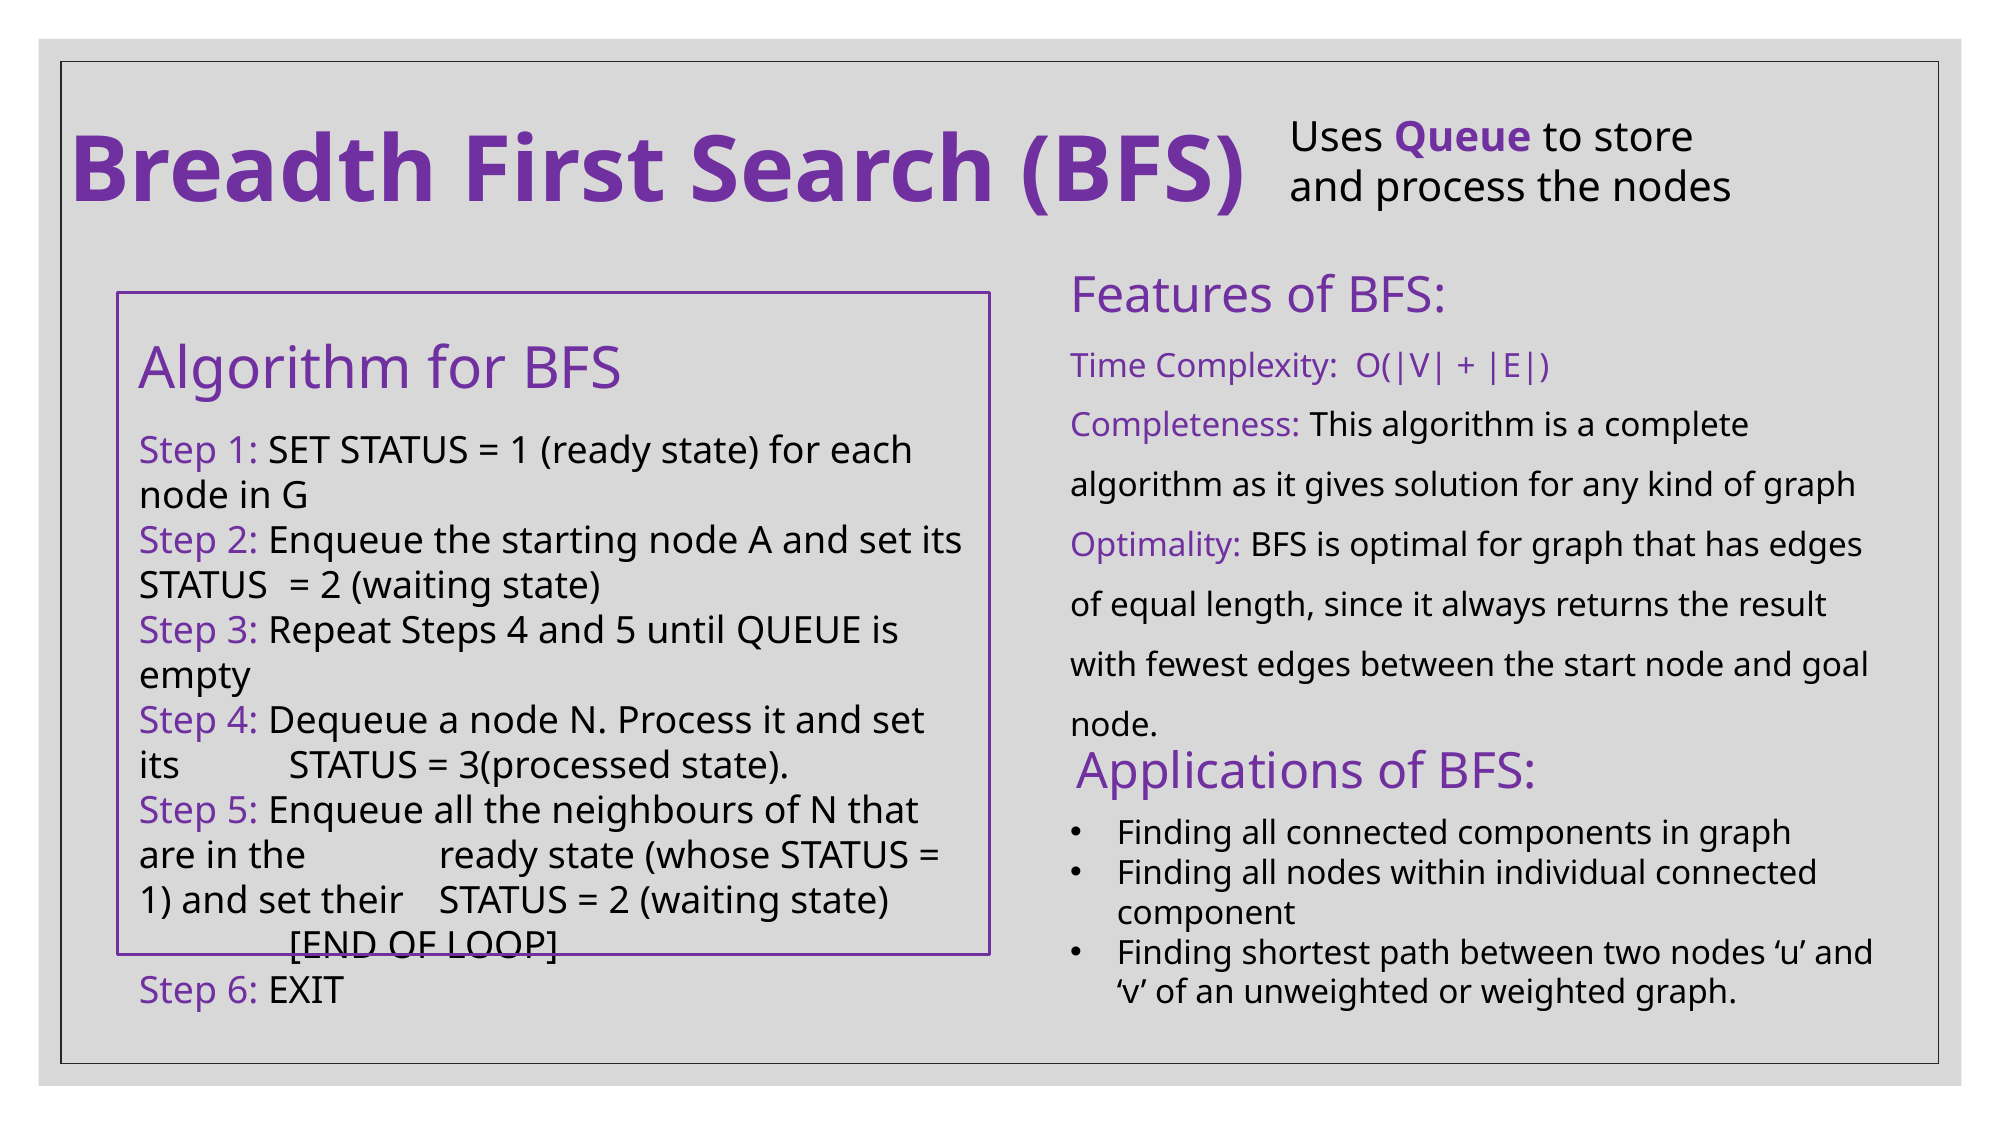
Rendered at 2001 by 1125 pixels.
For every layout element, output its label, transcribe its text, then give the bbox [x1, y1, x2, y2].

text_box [1055, 731, 1914, 981]
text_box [117, 292, 990, 955]
text_box Uses Queue to store and process the nodes [1274, 102, 1779, 218]
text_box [1055, 254, 1914, 696]
text_box Breadth First Search (BFS) [53, 102, 1261, 228]
